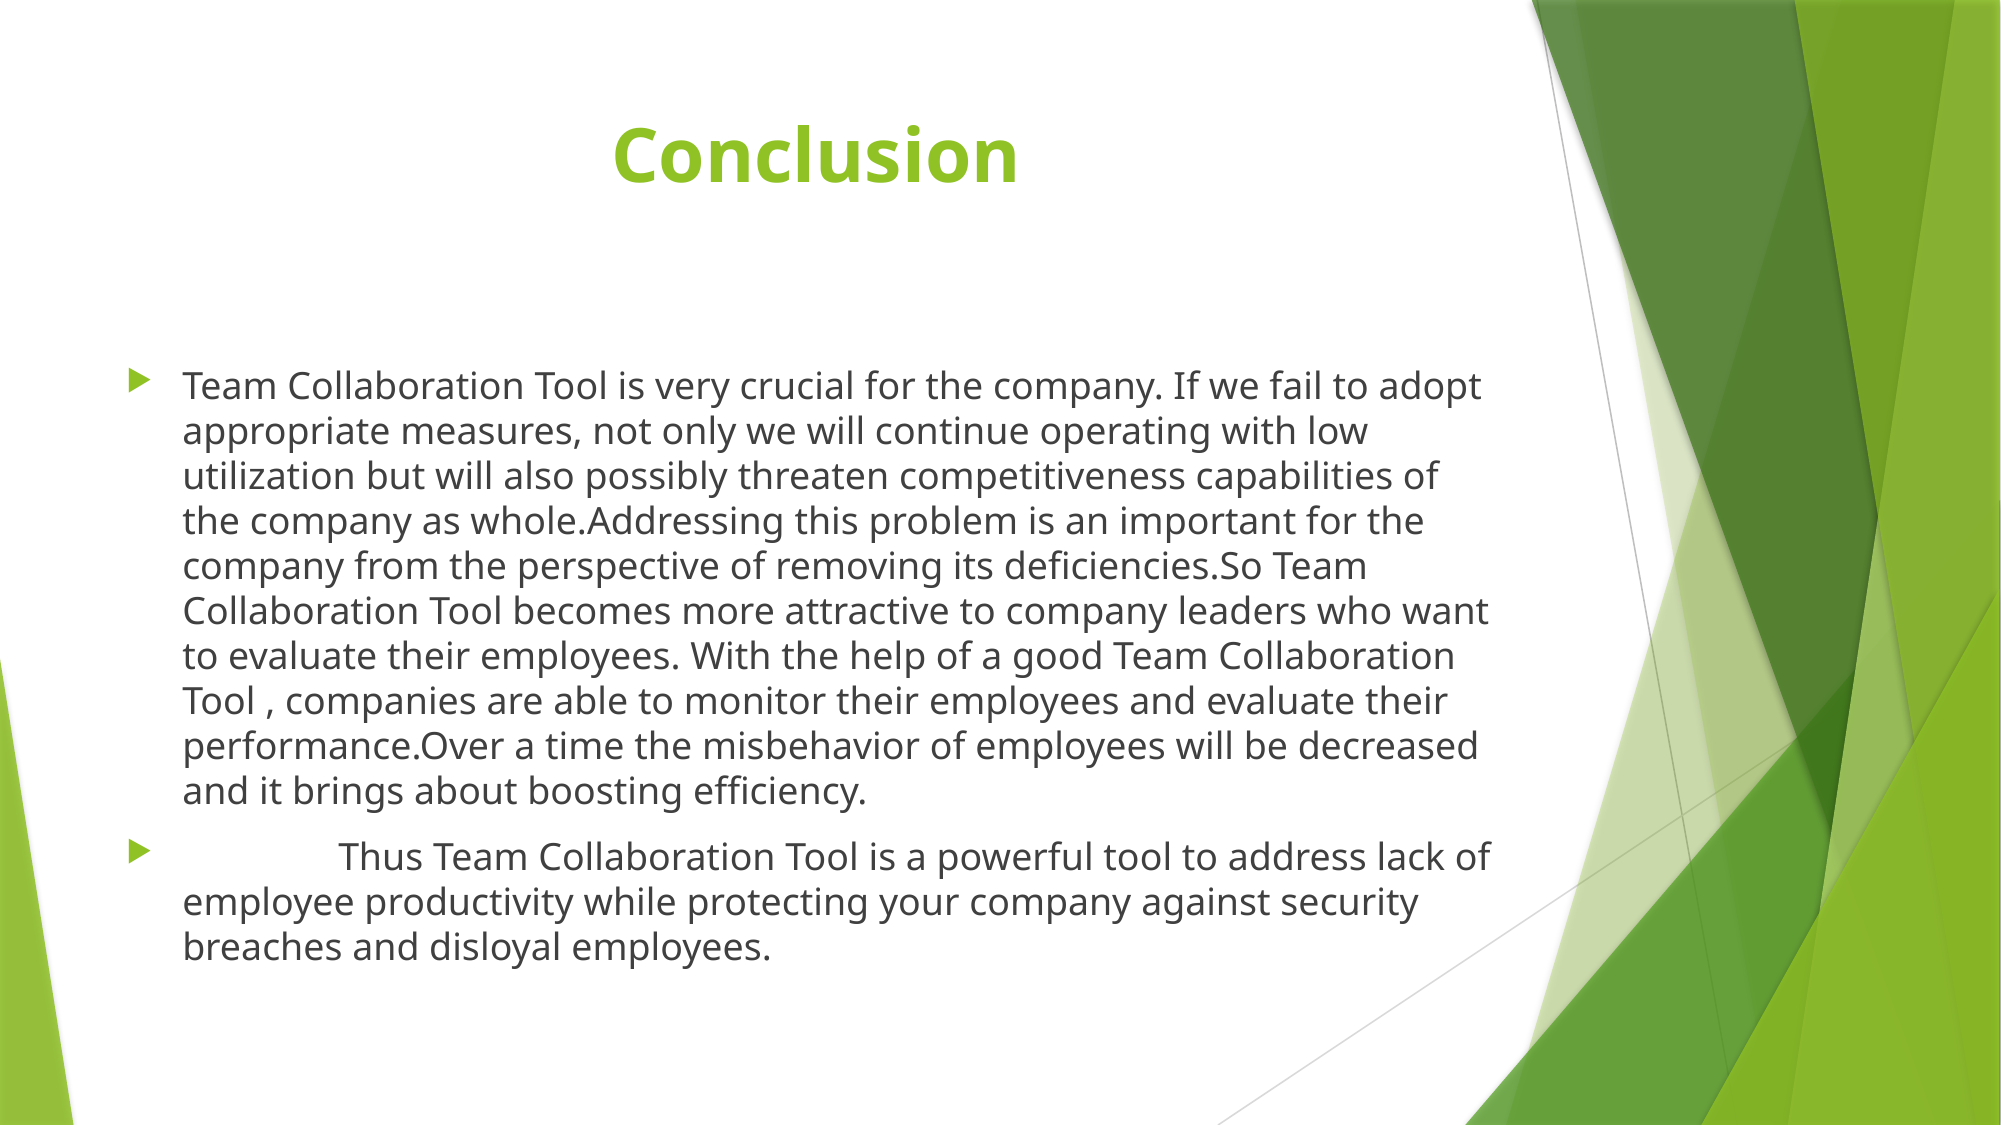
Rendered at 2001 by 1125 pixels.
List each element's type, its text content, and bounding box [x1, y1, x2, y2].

title Conclusion [111, 99, 1522, 317]
list Team Collaboration Tool is very crucial for the company. If we fail to adopt appropriate measures, not only we will continue operating with low utilization but will also possibly threaten competitiveness capabilities of the company as whole.Addressing this problem is an important for the company from the perspective of removing its deficiencies.So Team Collaboration Tool becomes more attractive to company leaders who want to evaluate their employees. With the help of a good Team Collaboration Tool , companies are able to monitor their employees and evaluate their performance.Over a time the misbehavior of employees will be decreased and it brings about boosting efficiency. Thus Team Collaboration Tool is a powerful tool to address lack of employee productivity while protecting your company against security breaches and disloyal employees. [111, 354, 1522, 992]
